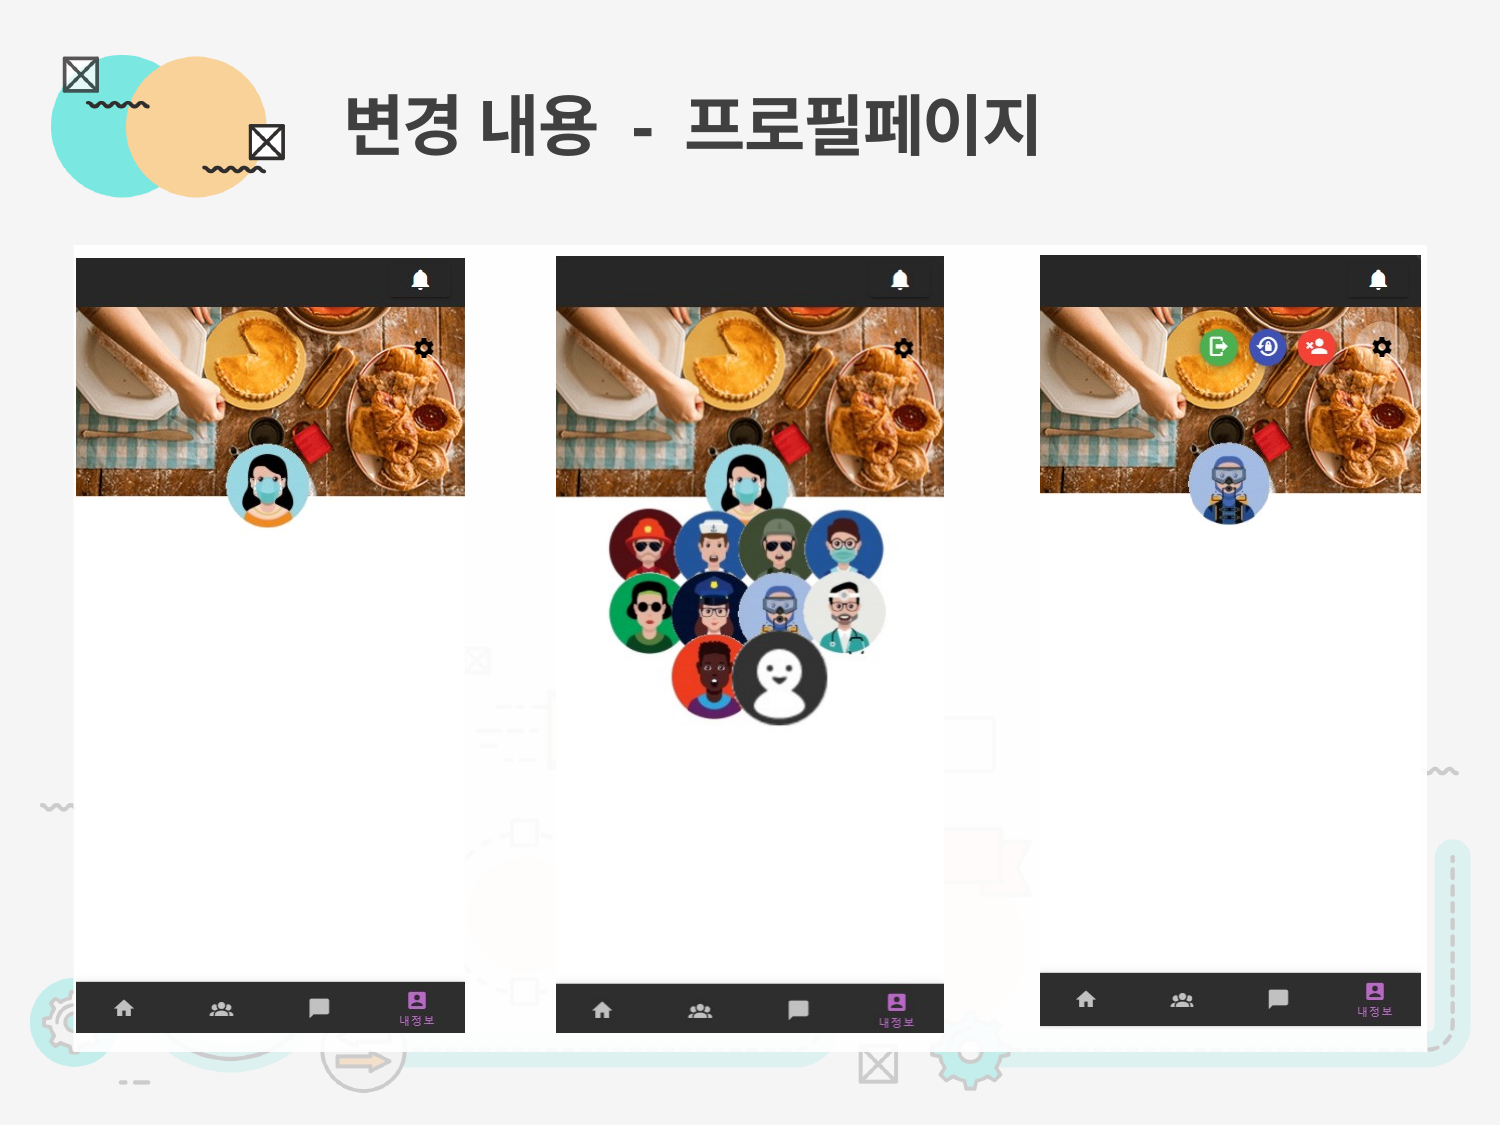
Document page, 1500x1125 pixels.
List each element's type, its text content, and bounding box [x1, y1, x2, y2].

picture [0, 0, 1500, 1125]
title 변경 내용 - 프로필페이지 [328, 64, 1430, 194]
